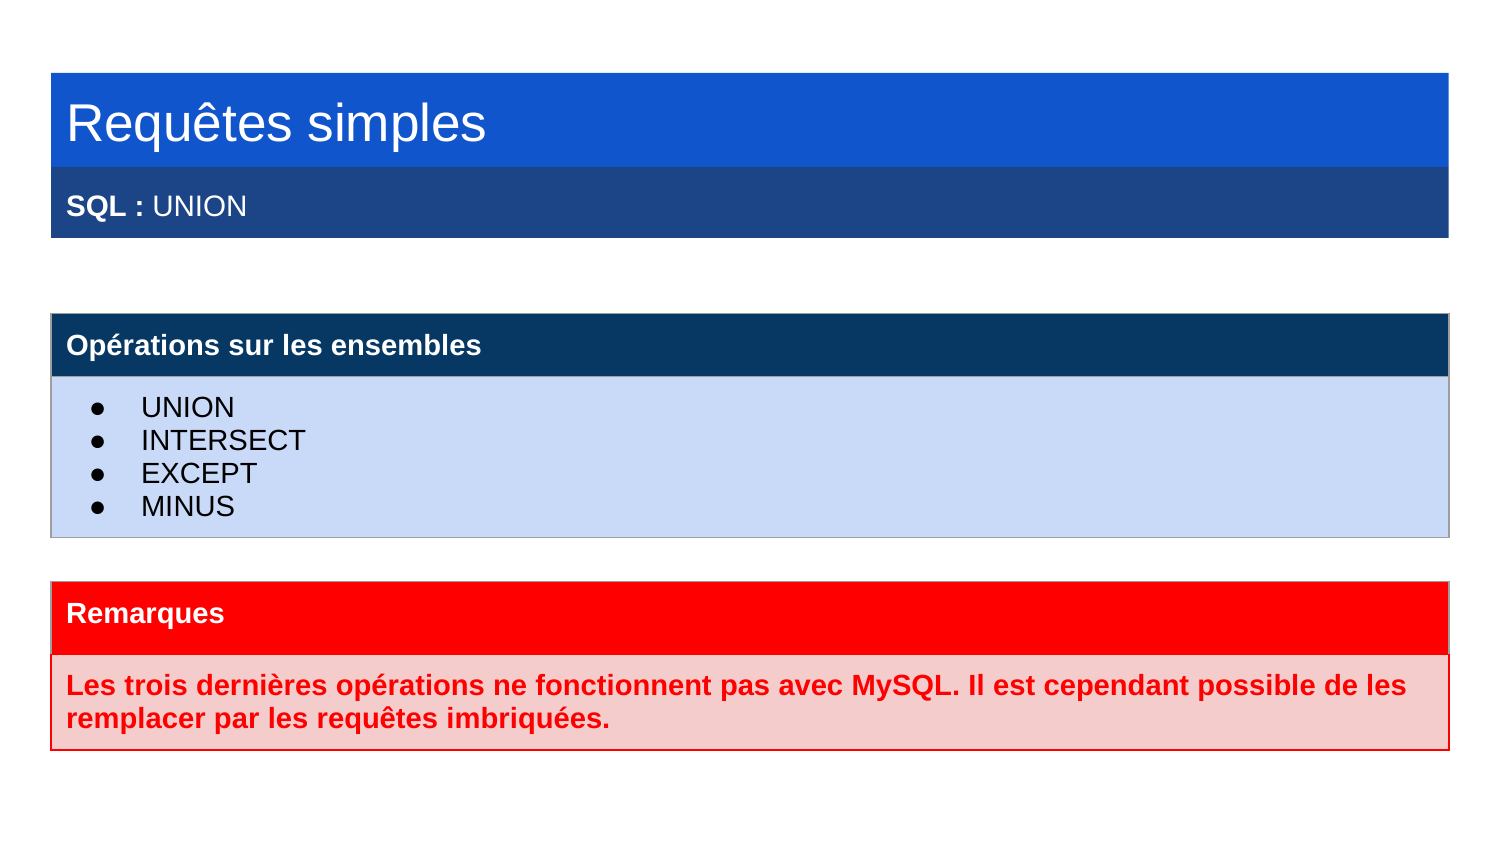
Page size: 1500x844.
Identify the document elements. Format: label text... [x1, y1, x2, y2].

table_cell UNION INTERSECT EXCEPT MINUS [52, 377, 1448, 537]
text_box SQL : UNION [51, 166, 1449, 238]
table_cell Les trois dernières opérations ne fonctionnent pas avec MySQL. Il est cependant possible de les remplacer par les requêtes imbriquées. [52, 655, 1448, 749]
table_header Remarques [52, 582, 1448, 654]
text_box Requêtes simples [51, 72, 1449, 166]
table_header Opérations sur les ensembles [52, 314, 1448, 376]
